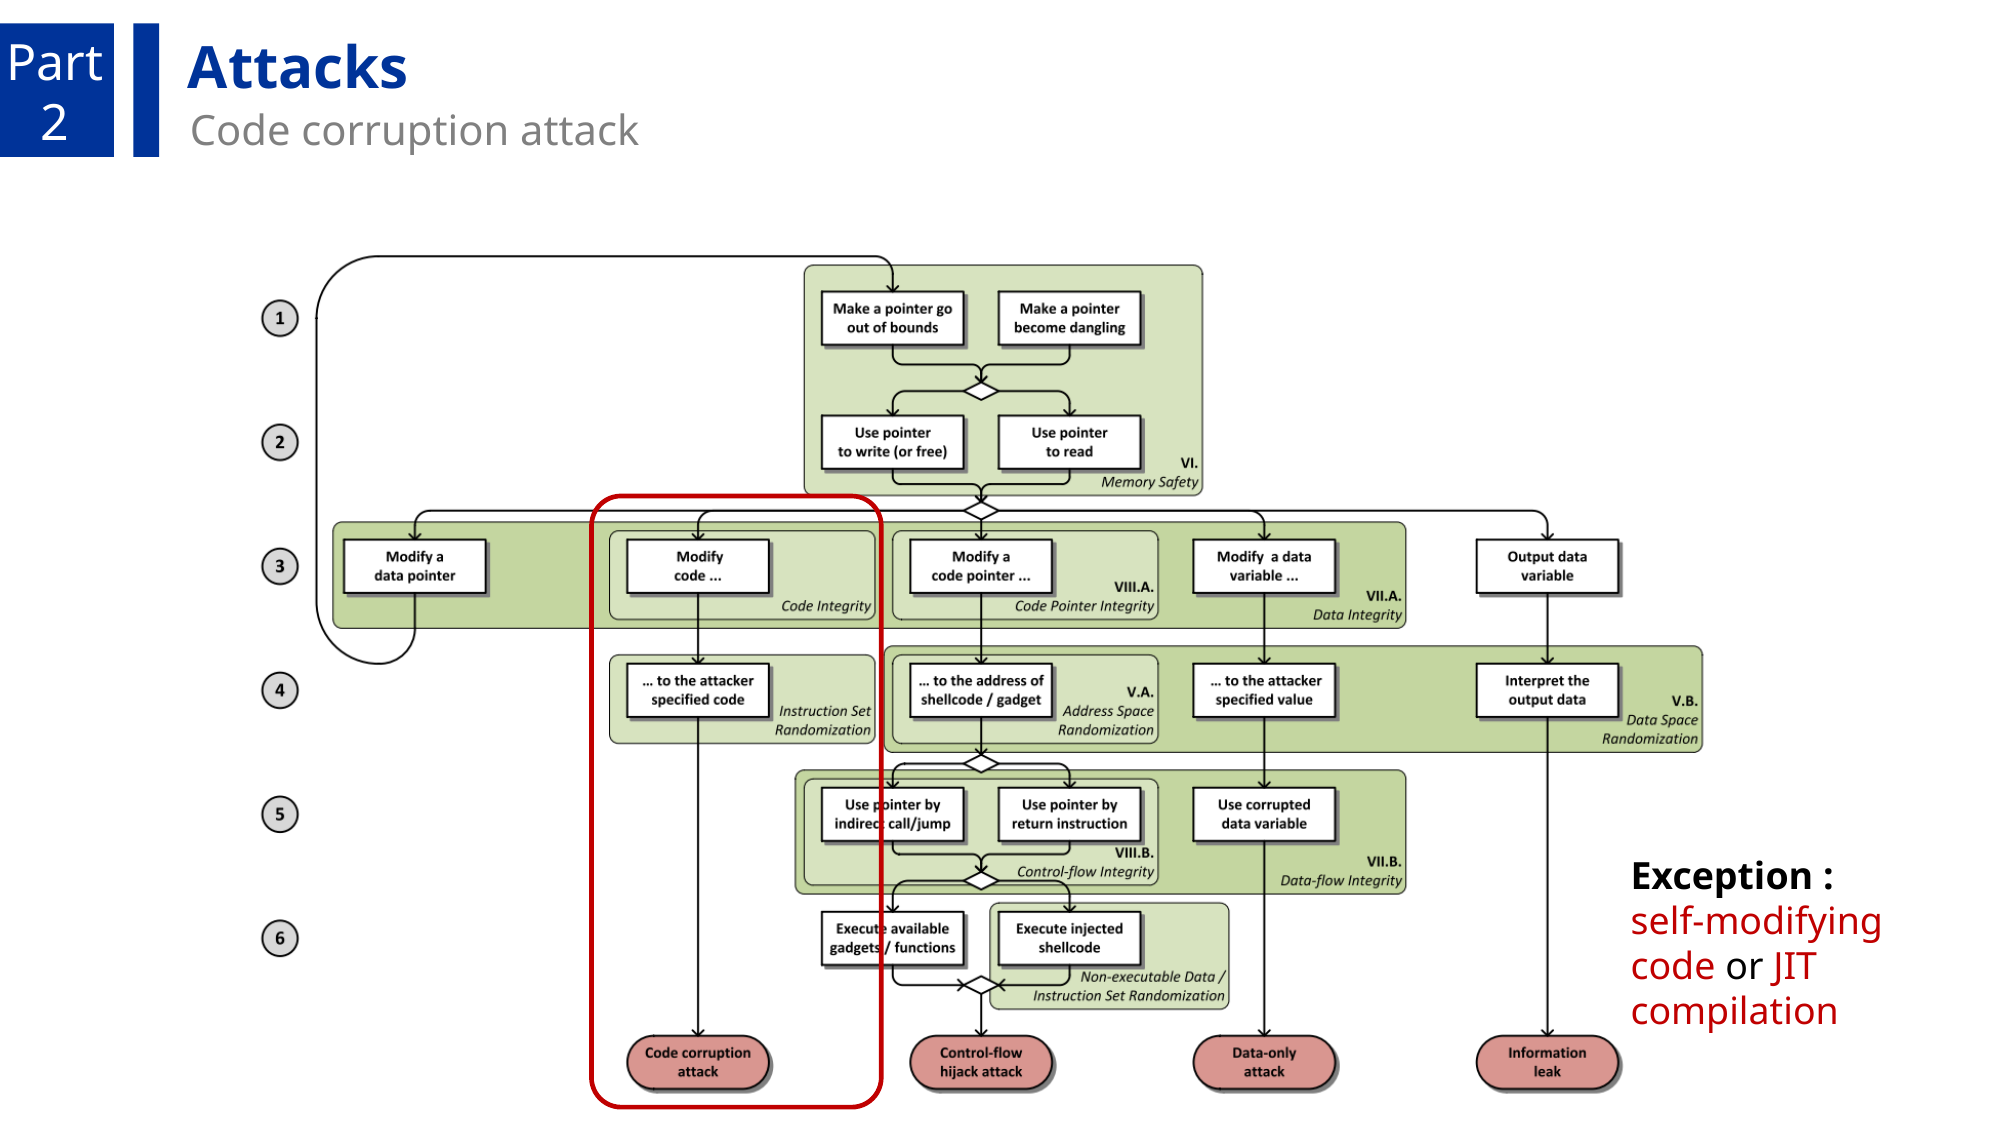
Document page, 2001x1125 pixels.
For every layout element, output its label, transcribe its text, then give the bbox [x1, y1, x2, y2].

text_box Exception : self-modifying code or JIT compilation [1764, 844, 1983, 1040]
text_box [0, 23, 160, 157]
text_box Code corruption attack [175, 96, 720, 162]
picture [236, 243, 1764, 1108]
text_box Attacks [173, 23, 812, 109]
